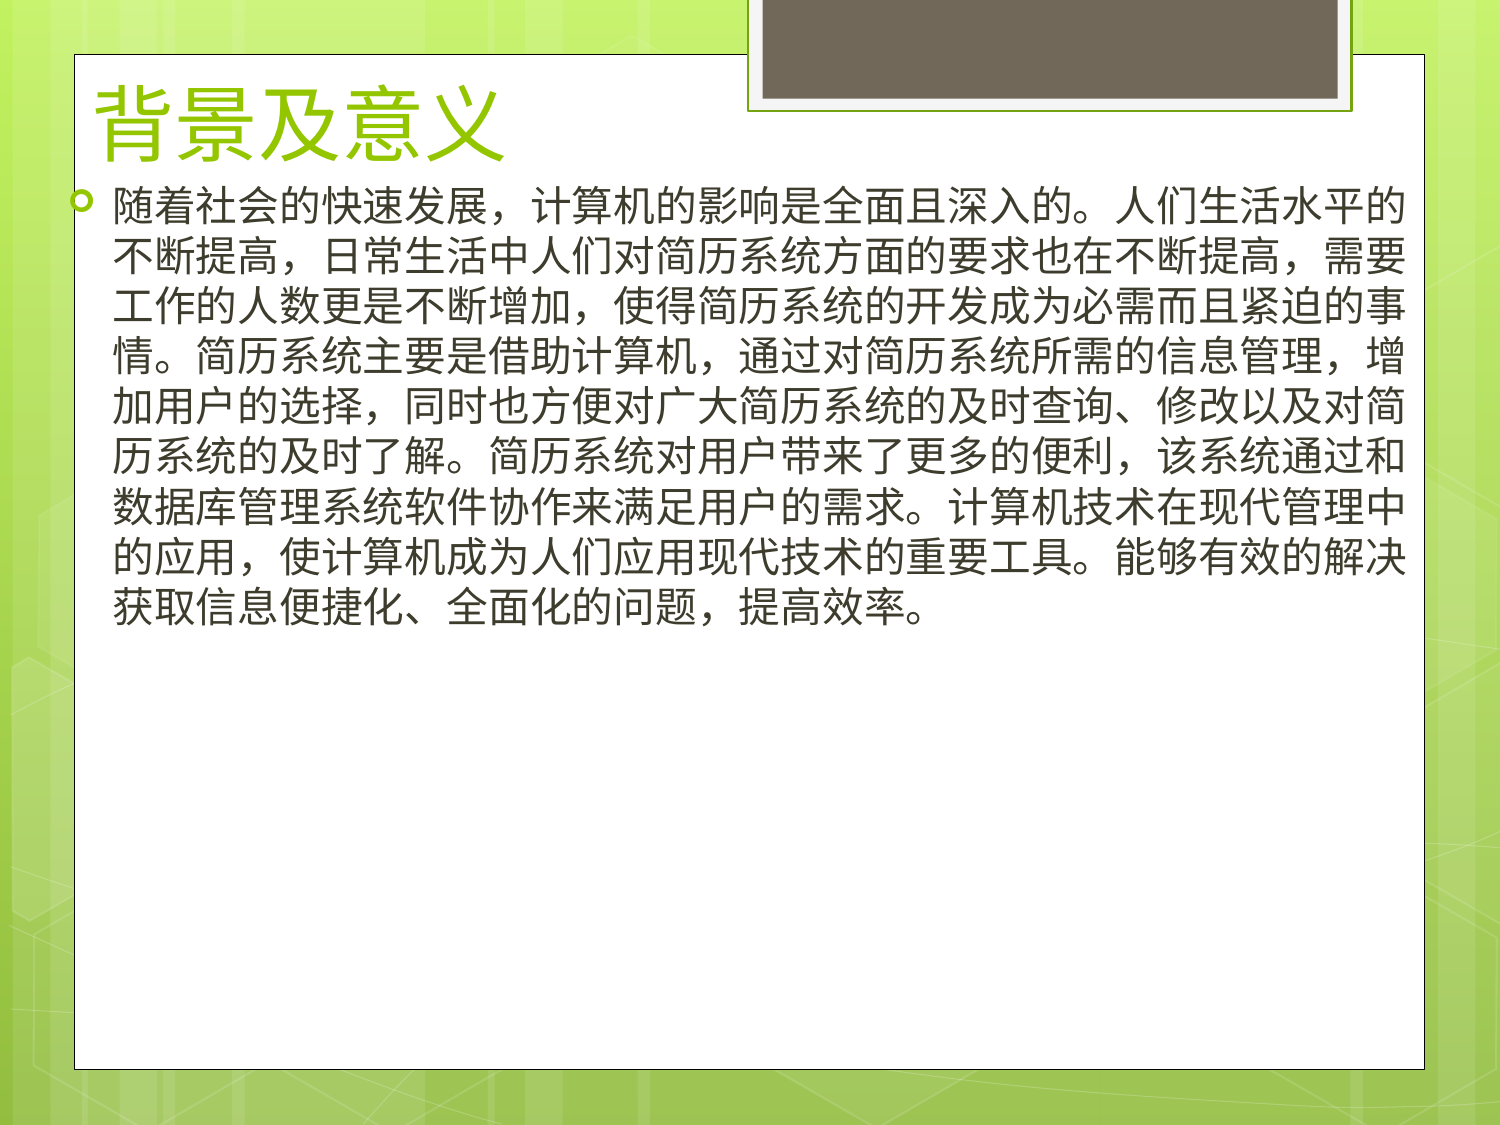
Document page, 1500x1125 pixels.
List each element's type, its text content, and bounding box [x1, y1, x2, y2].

list 随着社会的快速发展，计算机的影响是全面且深入的。人们生活水平的不断提高，日常生活中人们对简历系统方面的要求也在不断提高，需要工作的人数更是不断增加，使得简历系统的开发成为必需而且紧迫的事情。简历系统主要是借助计算机，通过对简历系统所需的信息管理，增加用户的选择，同时也方便对广大简历系统的及时查询、修改以及对简历系统的及时了解。简历系统对用户带来了更多的便利，该系统通过和数据库管理系统软件协作来满足用户的需求。计算机技术在现代管理中的应用，使计算机成为人们应用现代技术的重要工具。能够有效的解决获取信息便捷化、全面化的问题，提高效率。 [41, 172, 1459, 941]
title 背景及意义 [76, 19, 1427, 172]
